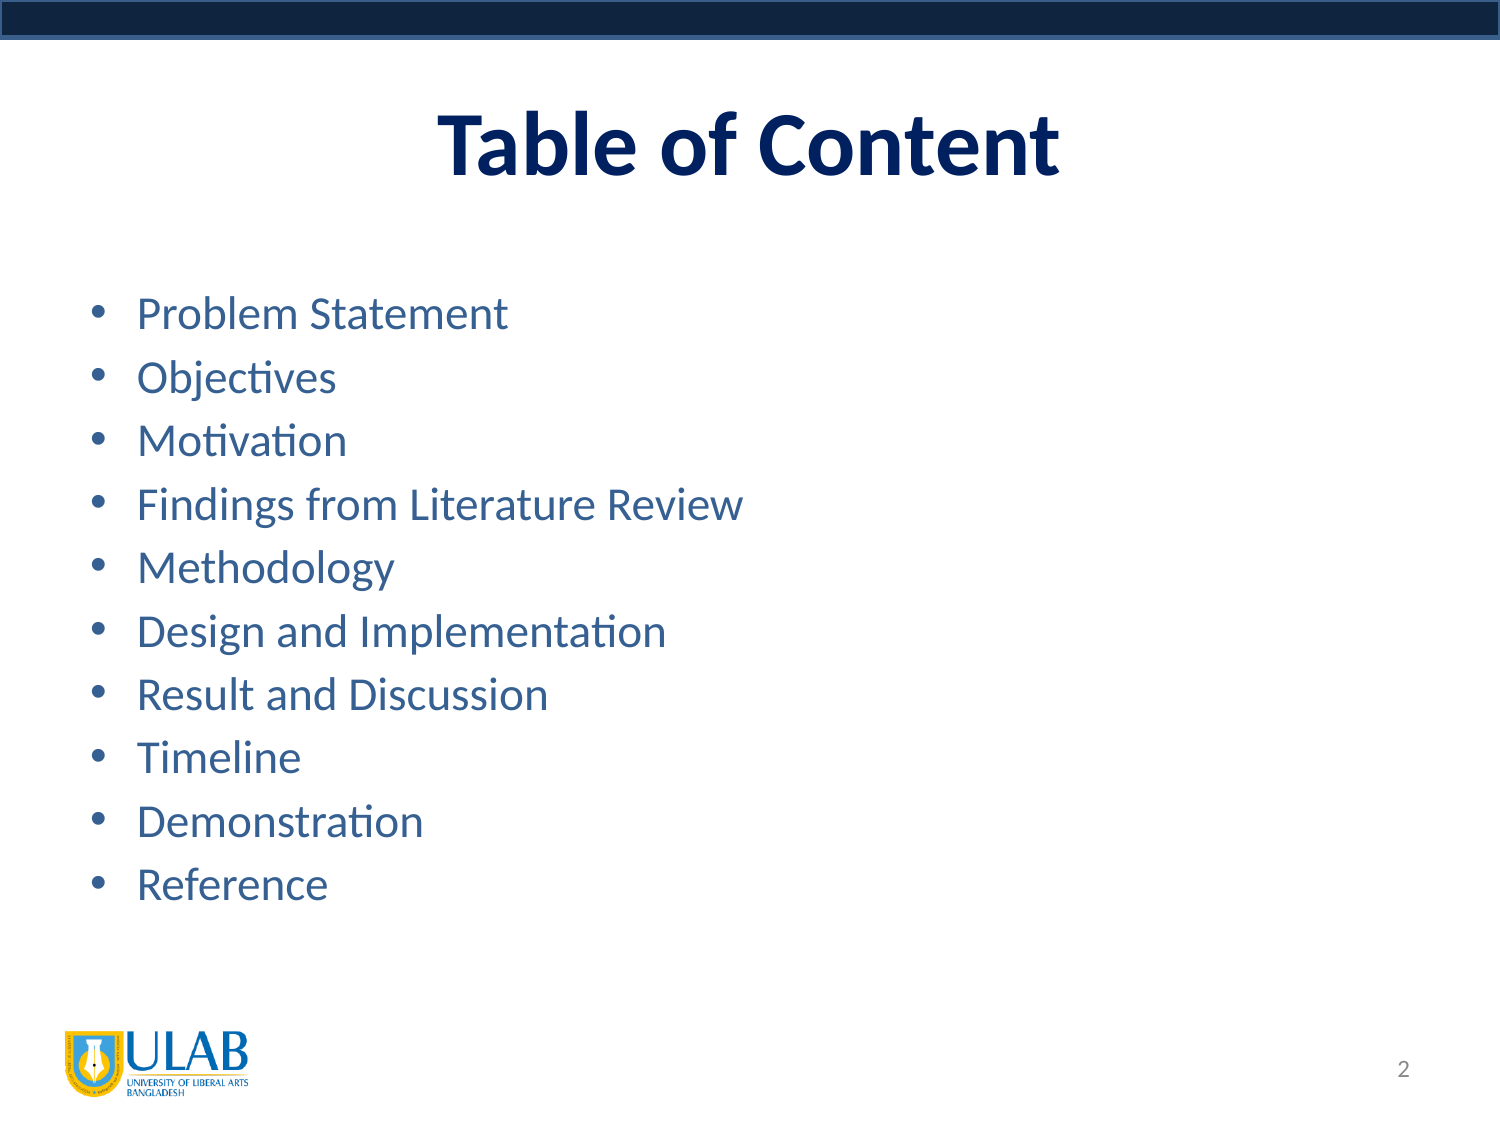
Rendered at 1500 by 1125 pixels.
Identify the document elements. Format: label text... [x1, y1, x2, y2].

list Problem Statement Objectives Motivation Findings from Literature Review Methodology Design and Implementation Result and Discussion Timeline Demonstration Reference [75, 275, 1425, 925]
picture [50, 1027, 263, 1100]
title Table of Content [75, 45, 1425, 233]
slide_number ‹#› [1074, 1037, 1425, 1098]
